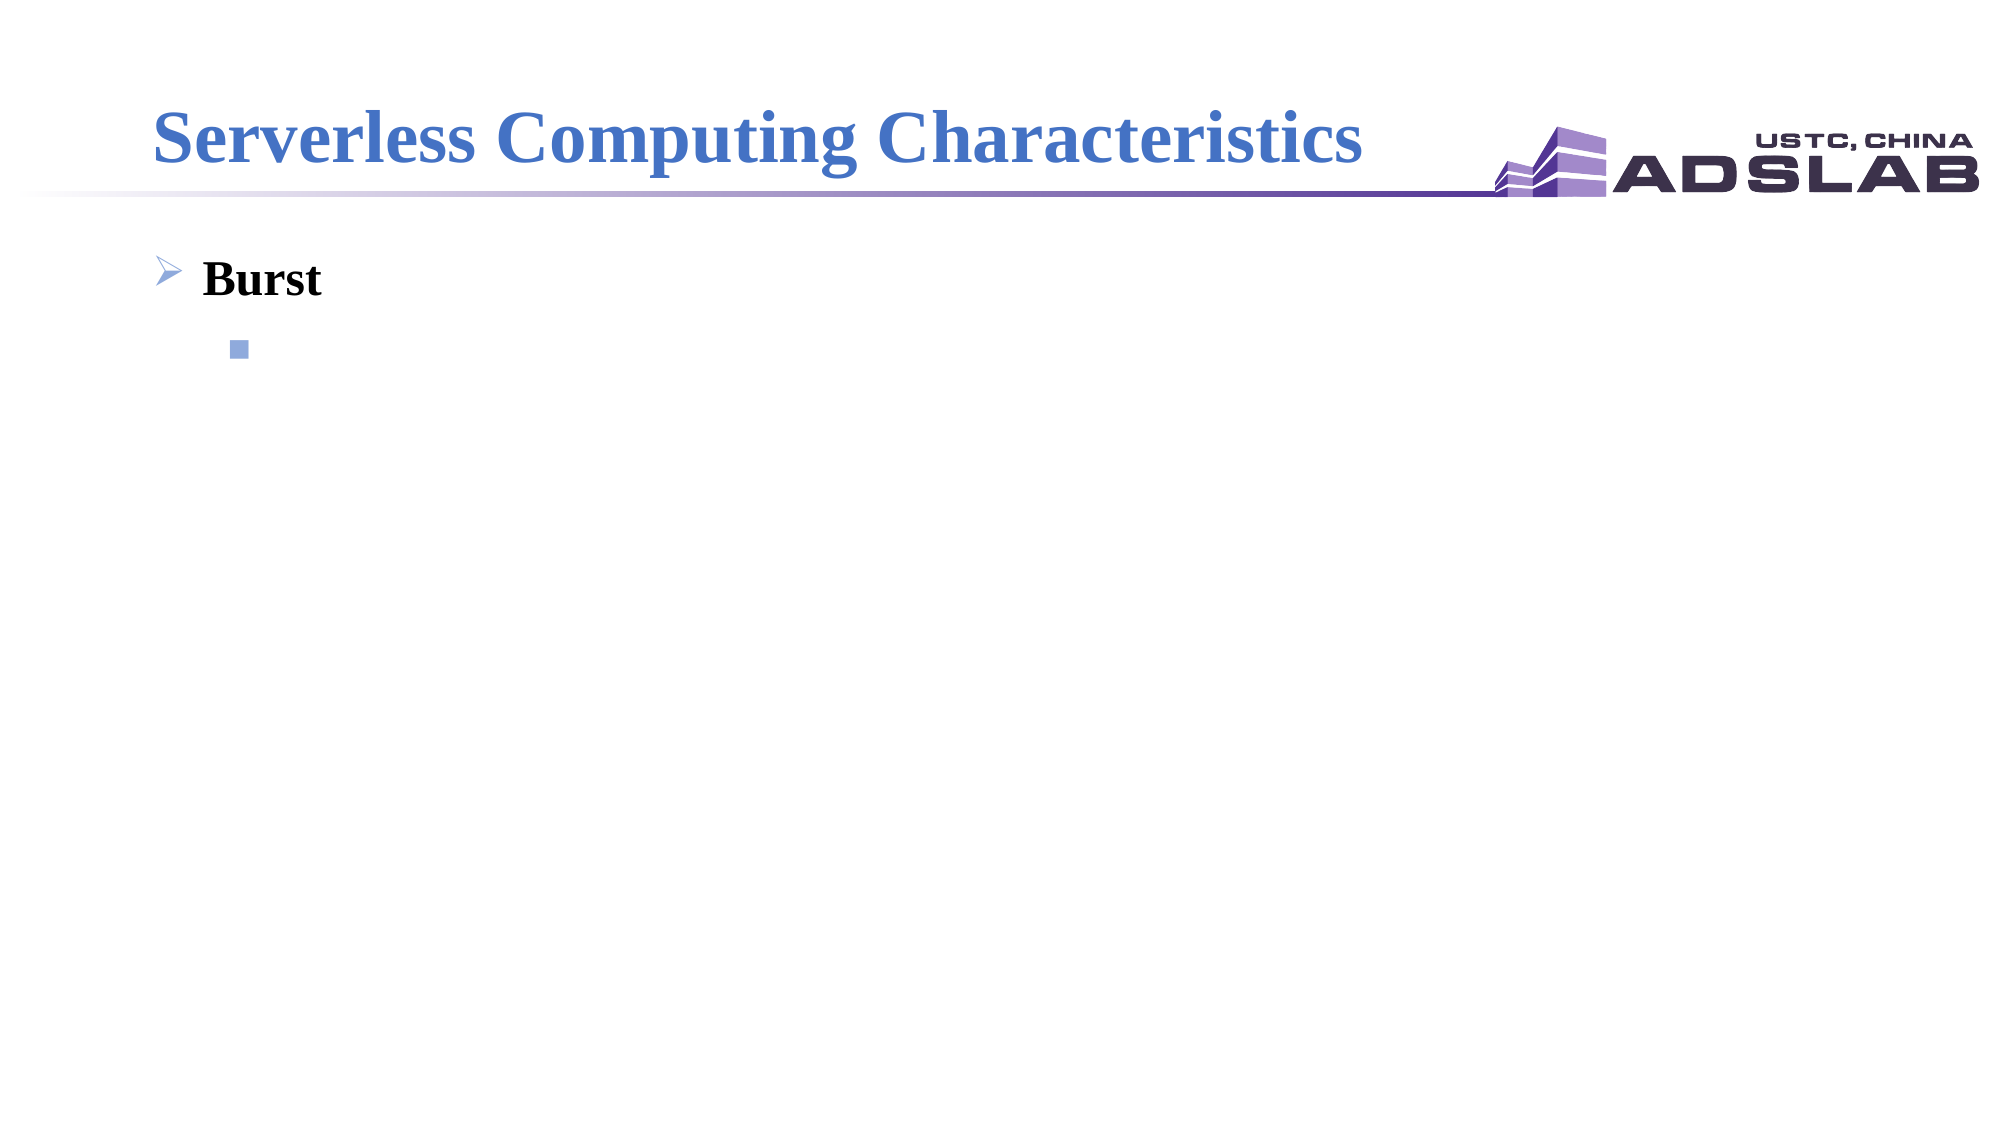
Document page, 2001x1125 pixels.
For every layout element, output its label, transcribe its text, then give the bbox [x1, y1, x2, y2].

list Burst [137, 226, 1863, 1014]
picture [1488, 124, 1985, 198]
title Serverless Computing Characteristics [137, 59, 1863, 187]
